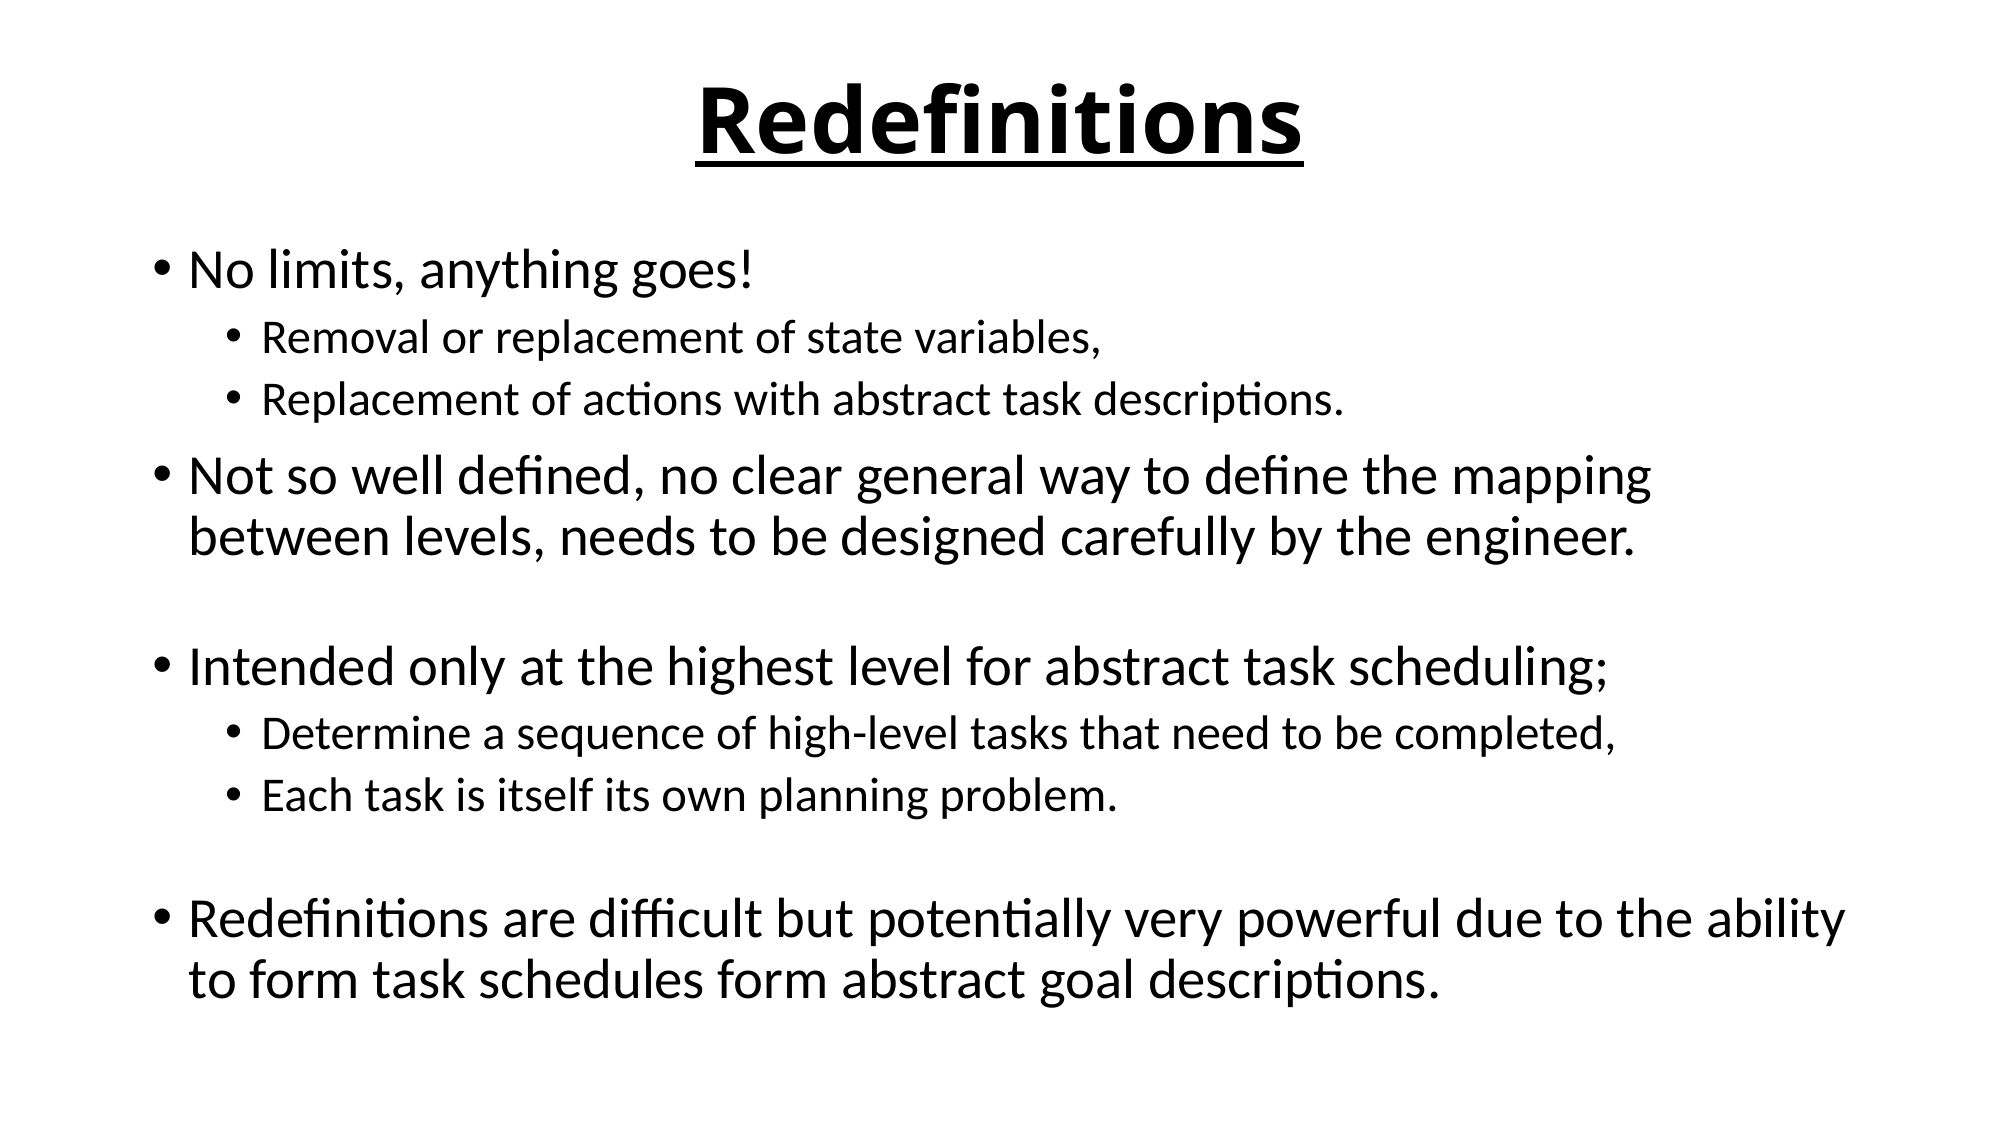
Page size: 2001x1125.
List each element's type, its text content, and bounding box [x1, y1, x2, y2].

list No limits, anything goes! Removal or replacement of state variables, Replacement of actions with abstract task descriptions. Not so well defined, no clear general way to define the mapping between levels, needs to be designed carefully by the engineer. Intended only at the highest level for abstract task scheduling; Determine a sequence of high-level tasks that need to be completed, Each task is itself its own planning problem. Redefinitions are difficult but potentially very powerful due to the ability to form task schedules form abstract goal descriptions. [137, 232, 1863, 1020]
title Redefinitions [137, 15, 1863, 232]
